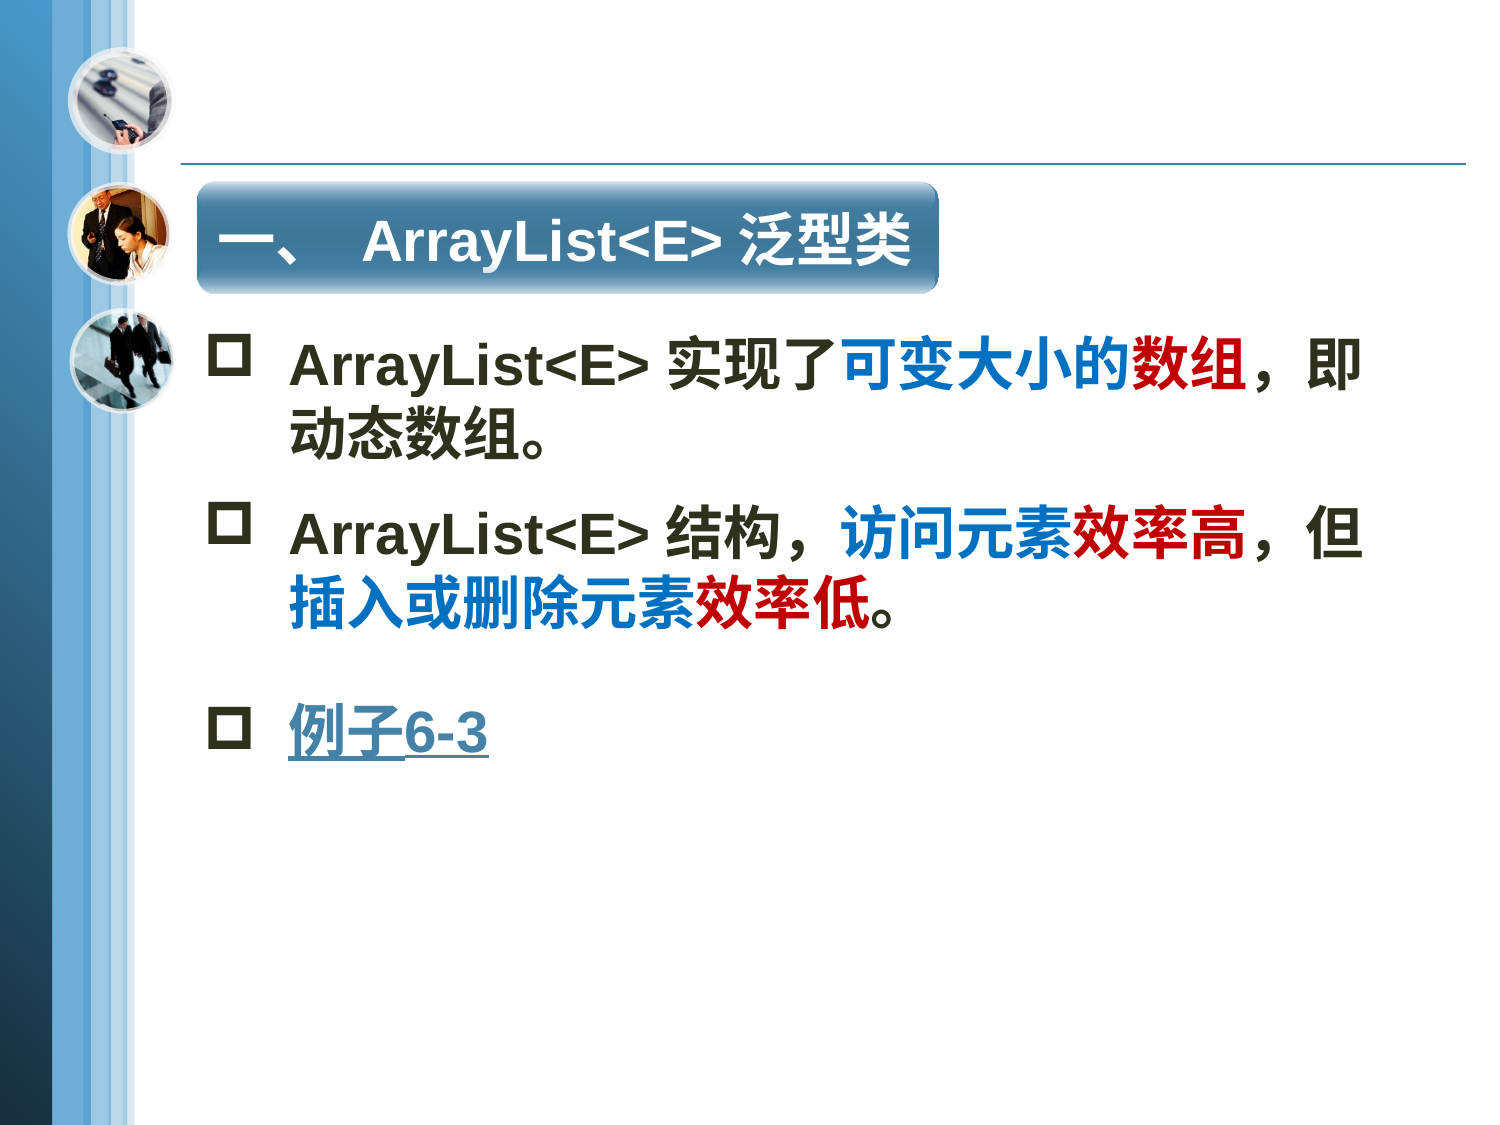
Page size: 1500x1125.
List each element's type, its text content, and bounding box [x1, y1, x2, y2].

picture [74, 189, 166, 279]
text_box ArrayList<E>实现了可变大小的数组，即动态数组。 [188, 320, 1396, 475]
picture [75, 313, 171, 408]
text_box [196, 181, 940, 294]
picture [78, 57, 166, 144]
text_box 例子6-3 [188, 686, 1396, 786]
text_box ArrayList<E>结构，访问元素效率高，但插入或删除元素效率低。 [188, 488, 1396, 644]
